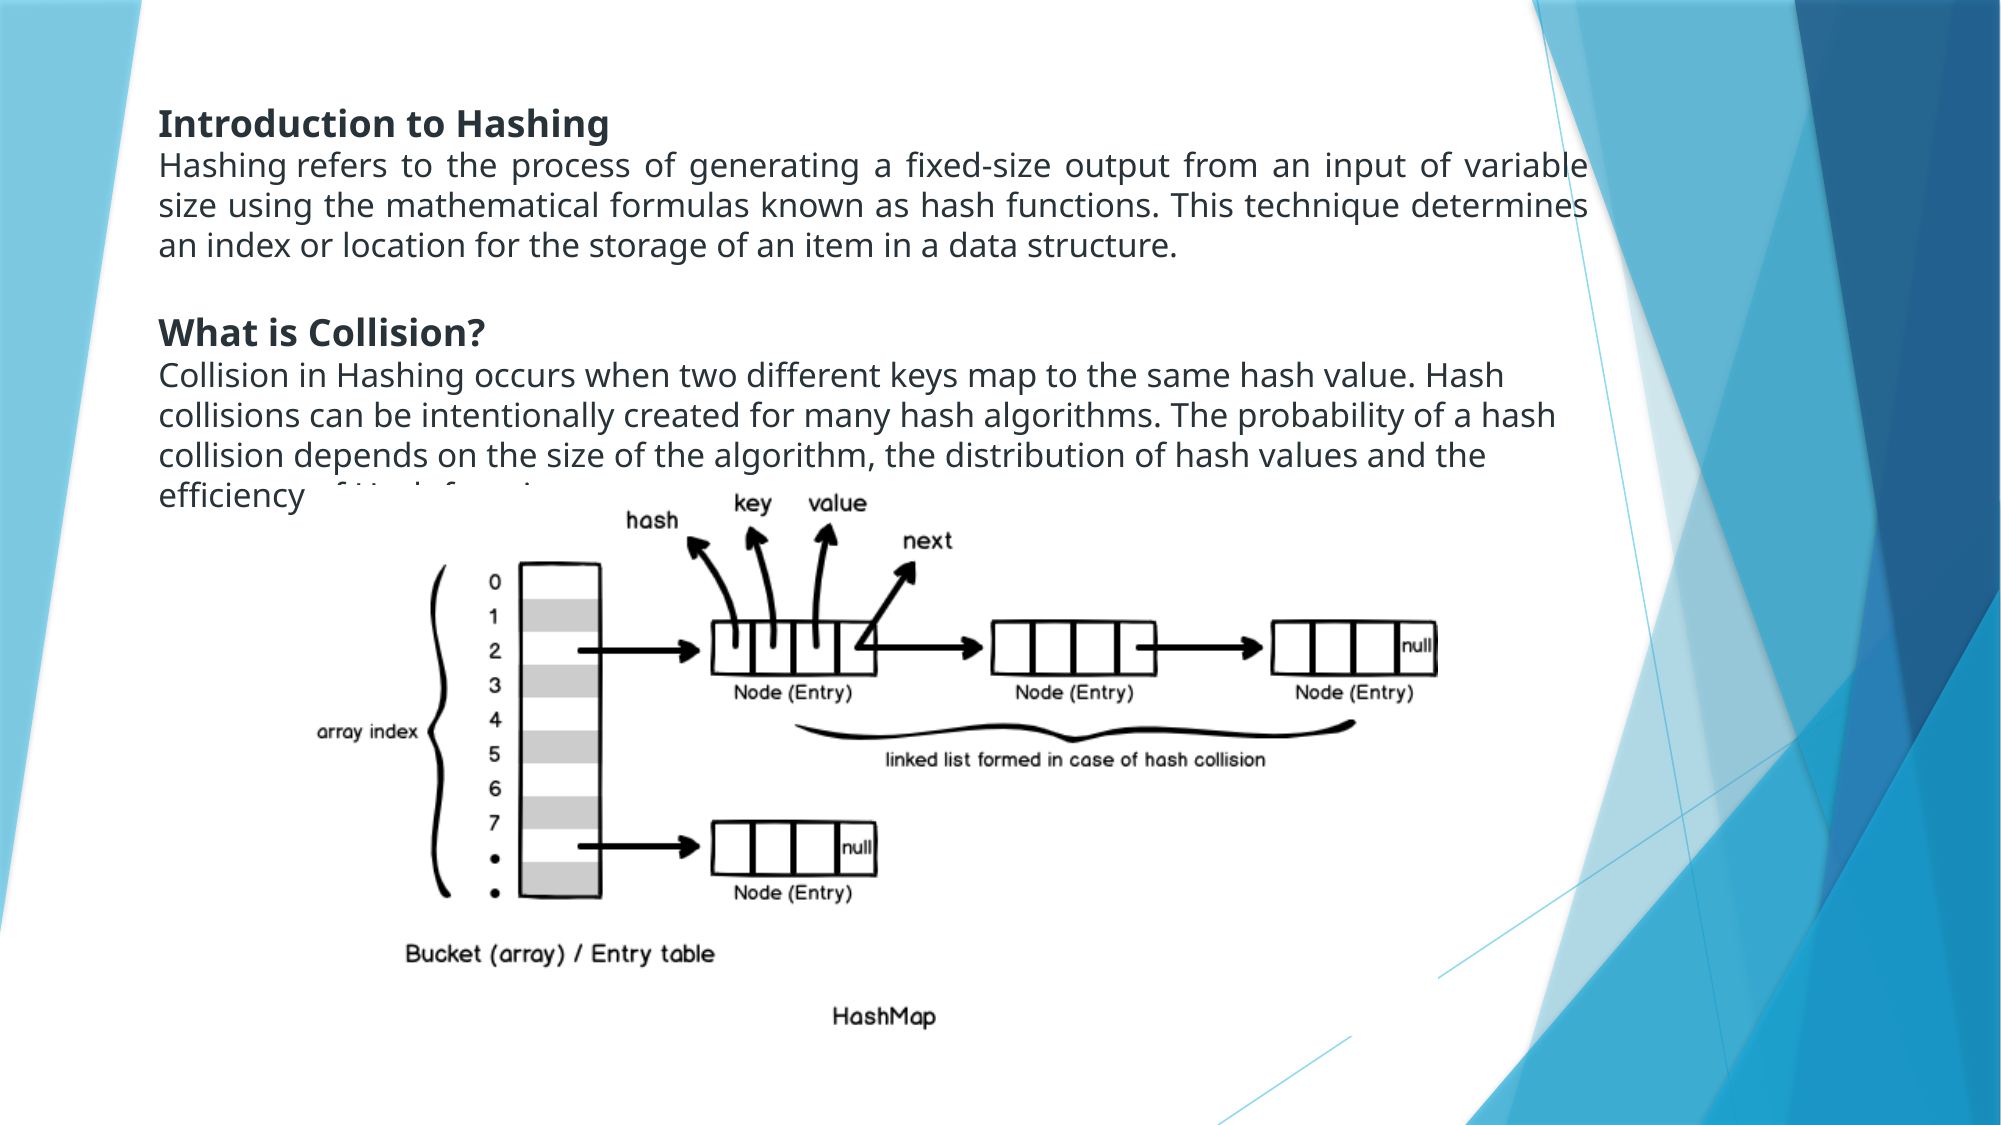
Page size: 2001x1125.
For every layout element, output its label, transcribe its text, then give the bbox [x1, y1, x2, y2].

picture [311, 485, 1438, 1037]
text_box Introduction to Hashing Hashing refers to the process of generating a fixed-size output from an input of variable size using the mathematical formulas known as hash functions. This technique determines an index or location for the storage of an item in a data structure. What is Collision? Collision in Hashing occurs when two different keys map to the same hash value. Hash collisions can be intentionally created for many hash algorithms. The probability of a hash collision depends on the size of the algorithm, the distribution of hash values and the efficiency of Hash function. [143, 92, 1607, 522]
